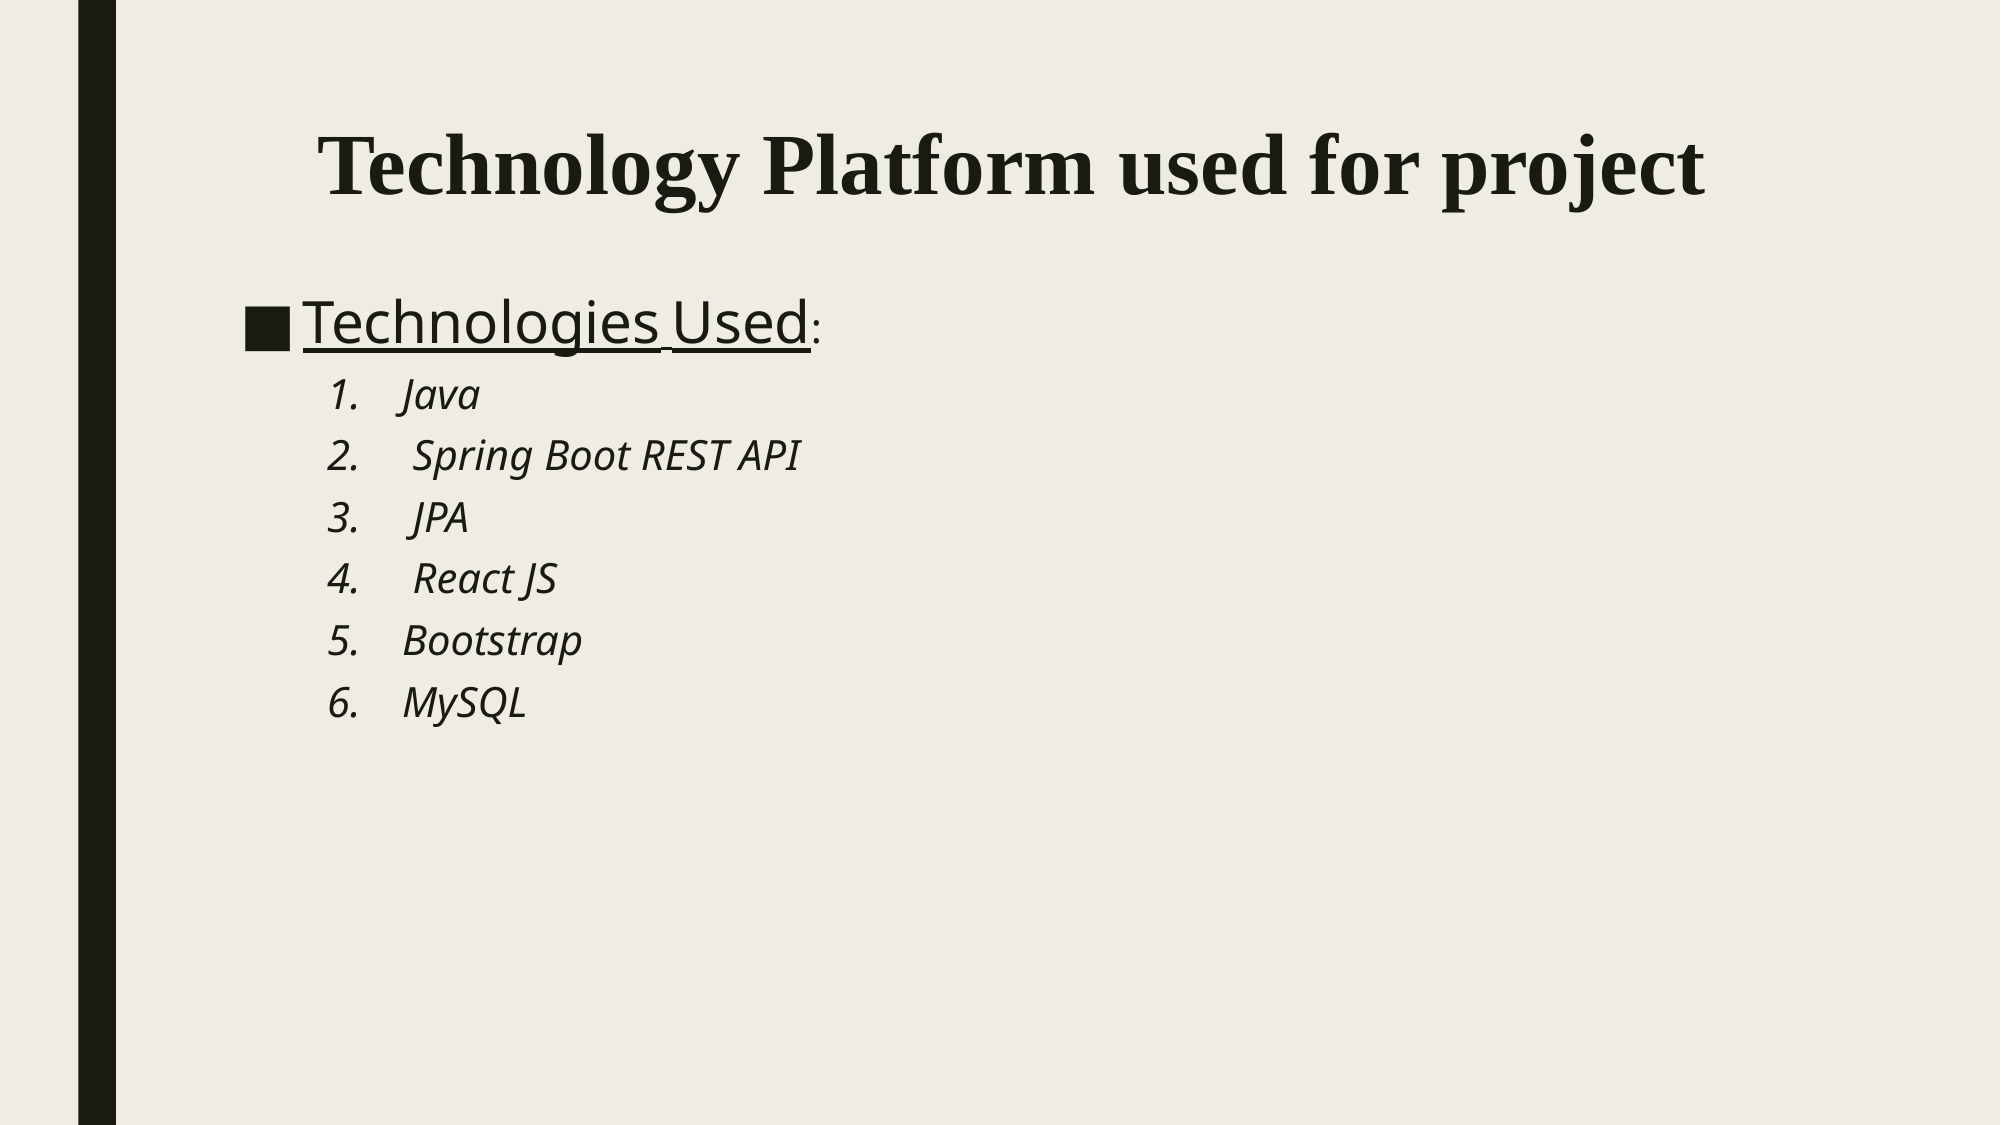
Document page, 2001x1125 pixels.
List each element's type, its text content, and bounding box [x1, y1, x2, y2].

list Technologies Used: Java Spring Boot REST API JPA React JS Bootstrap MySQL [225, 283, 1800, 963]
title Technology Platform used for project [225, 112, 1800, 221]
